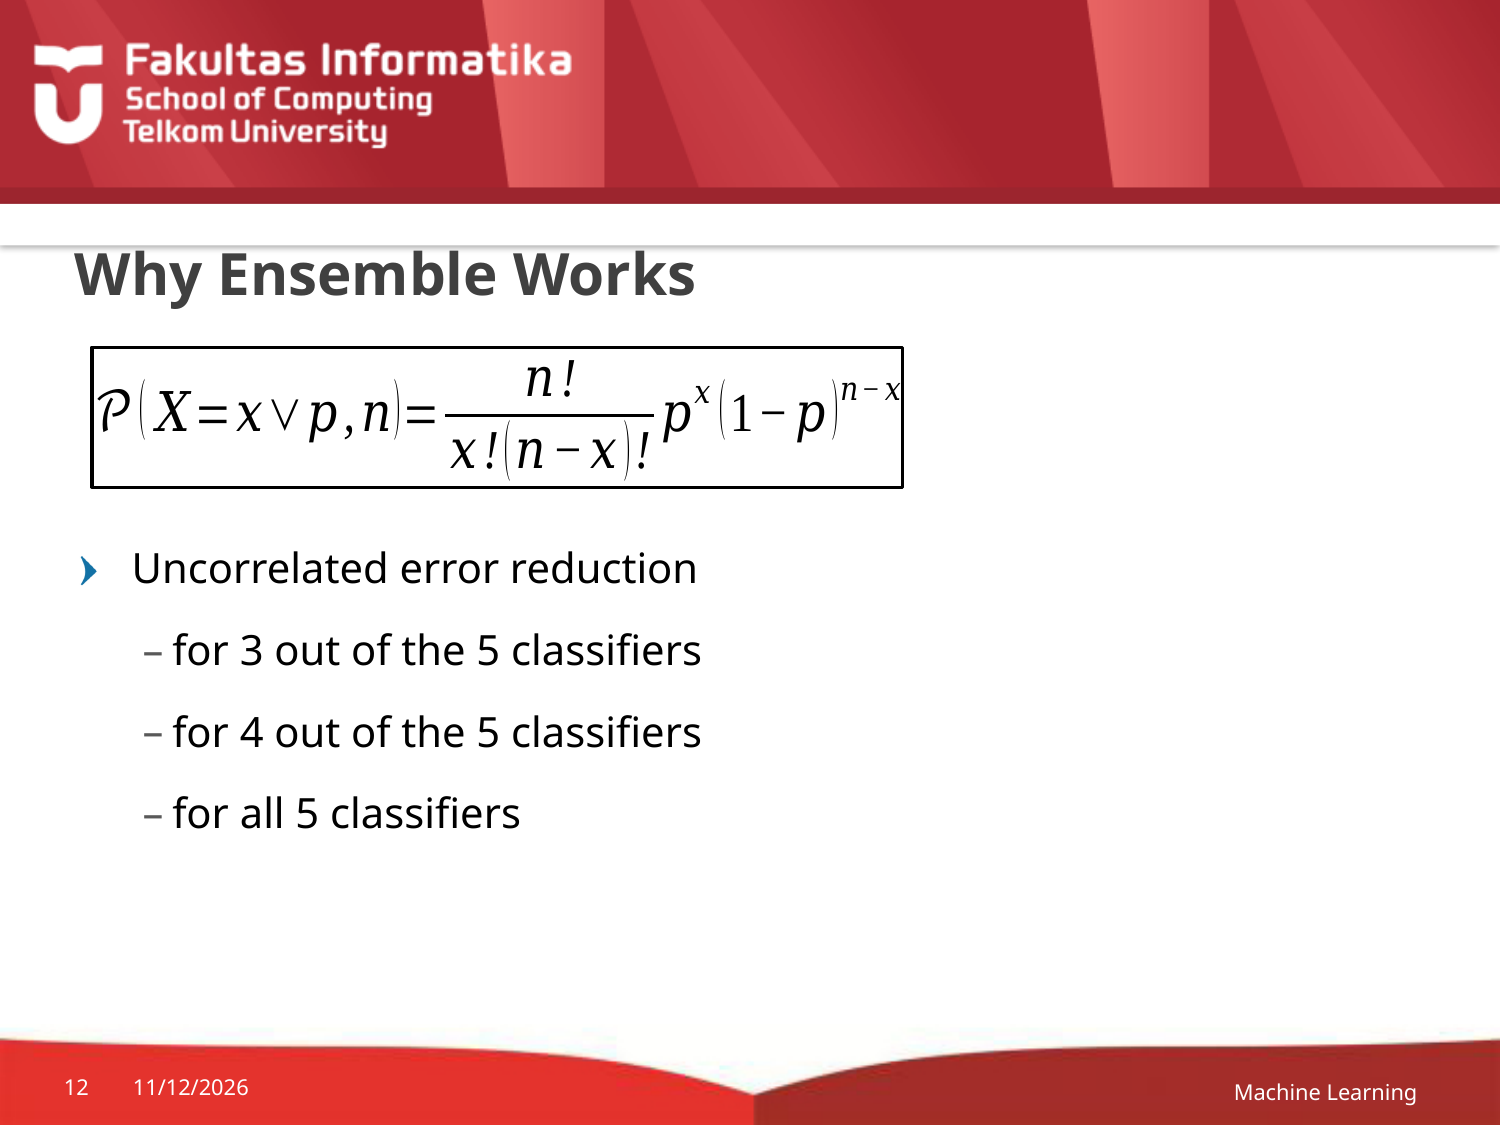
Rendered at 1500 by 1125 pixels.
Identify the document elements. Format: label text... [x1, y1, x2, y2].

slide_number 12-Apr-20 [132, 1058, 403, 1119]
list Machine Learning [888, 1058, 1433, 1119]
title Why Ensemble Works [59, 219, 1426, 325]
slide_number 12 [63, 1058, 123, 1119]
picture [0, 1024, 1500, 1125]
picture [75, 547, 100, 587]
picture [0, 0, 1500, 203]
